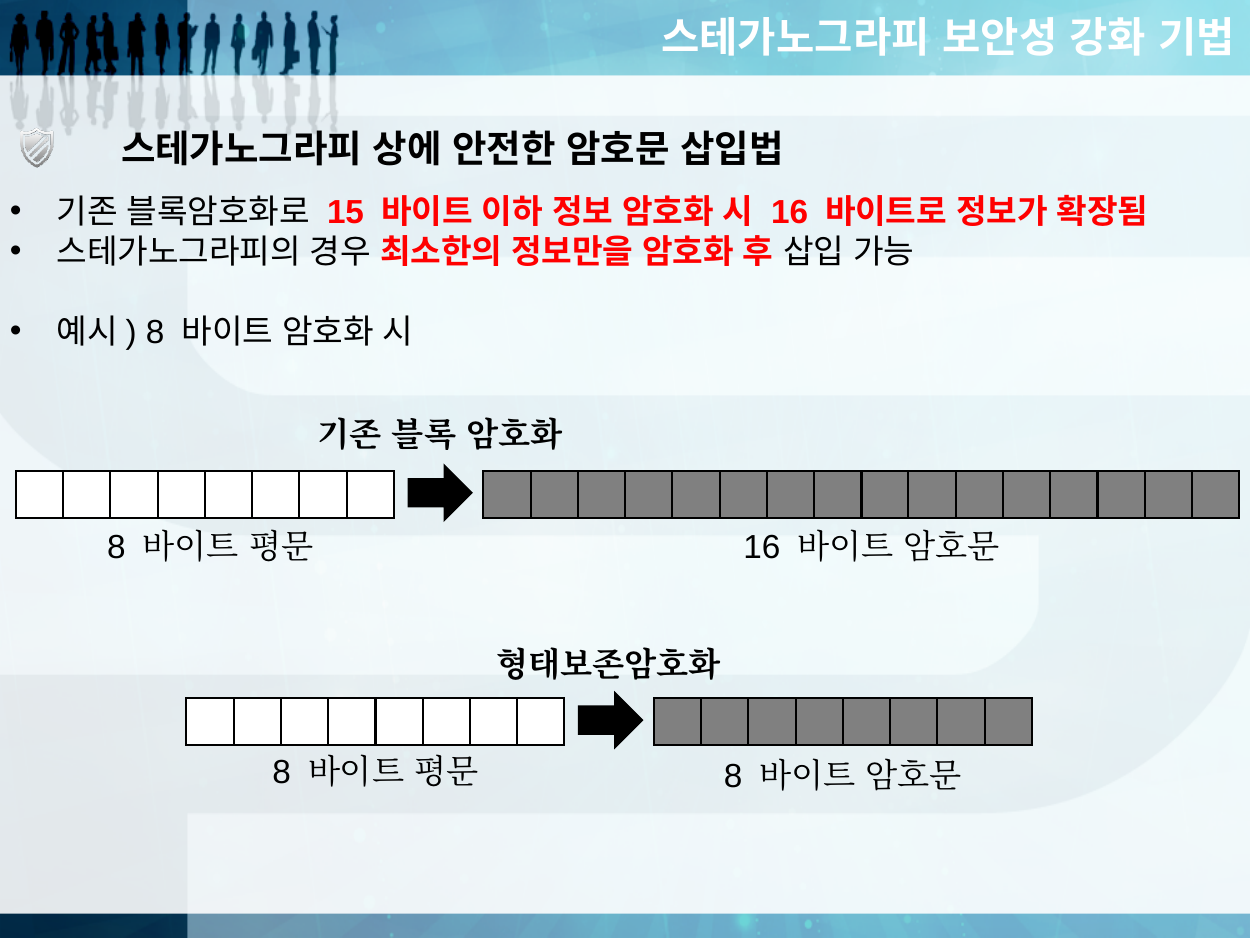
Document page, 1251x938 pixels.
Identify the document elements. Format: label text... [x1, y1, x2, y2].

text_box 8 바이트 암호문 [653, 746, 1033, 810]
text_box 스테가노그라피 보안성 강화 기법 [530, 3, 1250, 69]
text_box 8 바이트 평문 [80, 519, 340, 582]
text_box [653, 698, 1032, 746]
text_box 16 바이트 암호문 [633, 519, 1110, 582]
text_box 기존 블록 암호화 [246, 397, 634, 469]
text_box [406, 469, 475, 525]
text_box 형태보존암호화 [415, 627, 803, 699]
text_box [15, 470, 394, 519]
picture [0, 0, 1250, 183]
picture [0, 358, 1250, 938]
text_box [186, 698, 565, 746]
text_box [576, 688, 645, 752]
text_box 기존 블록암호화로 15 바이트 이하 정보 암호화 시 16 바이트로 정보가 확장됨 스테가노그라피의 경우 최소한의 정보만을 암호화 후 삽입 가능 예시) 8 바이트 암호화 시 [0, 183, 1250, 358]
text_box 스테가노그라피 상에 안전한 암호문 삽입법 [106, 117, 799, 177]
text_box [483, 471, 1240, 519]
text_box 8 바이트 평문 [246, 746, 505, 806]
